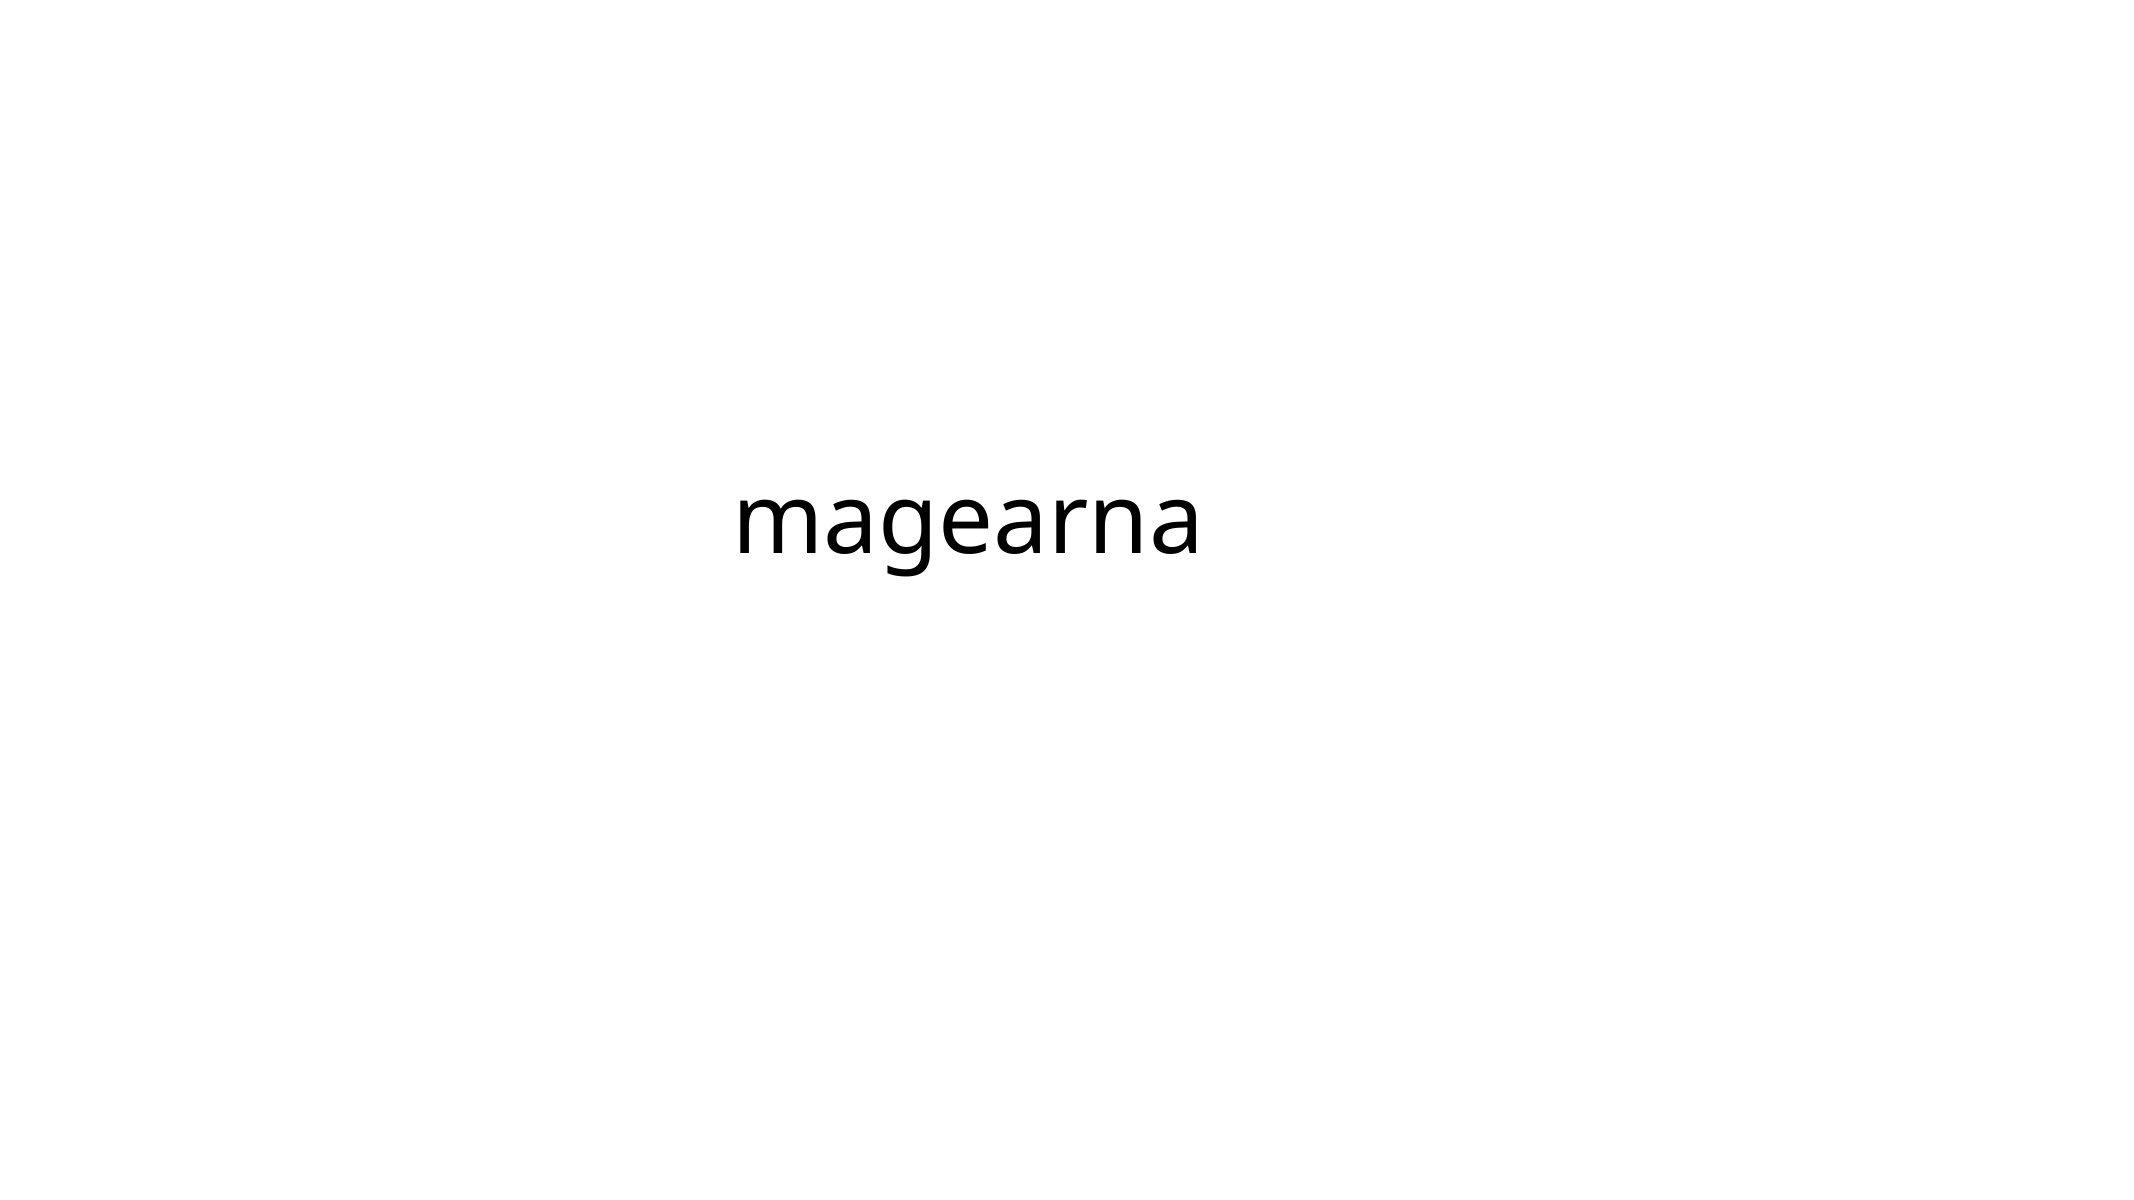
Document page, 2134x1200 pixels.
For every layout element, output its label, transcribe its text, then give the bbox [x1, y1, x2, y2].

title magearna [717, 332, 1987, 712]
